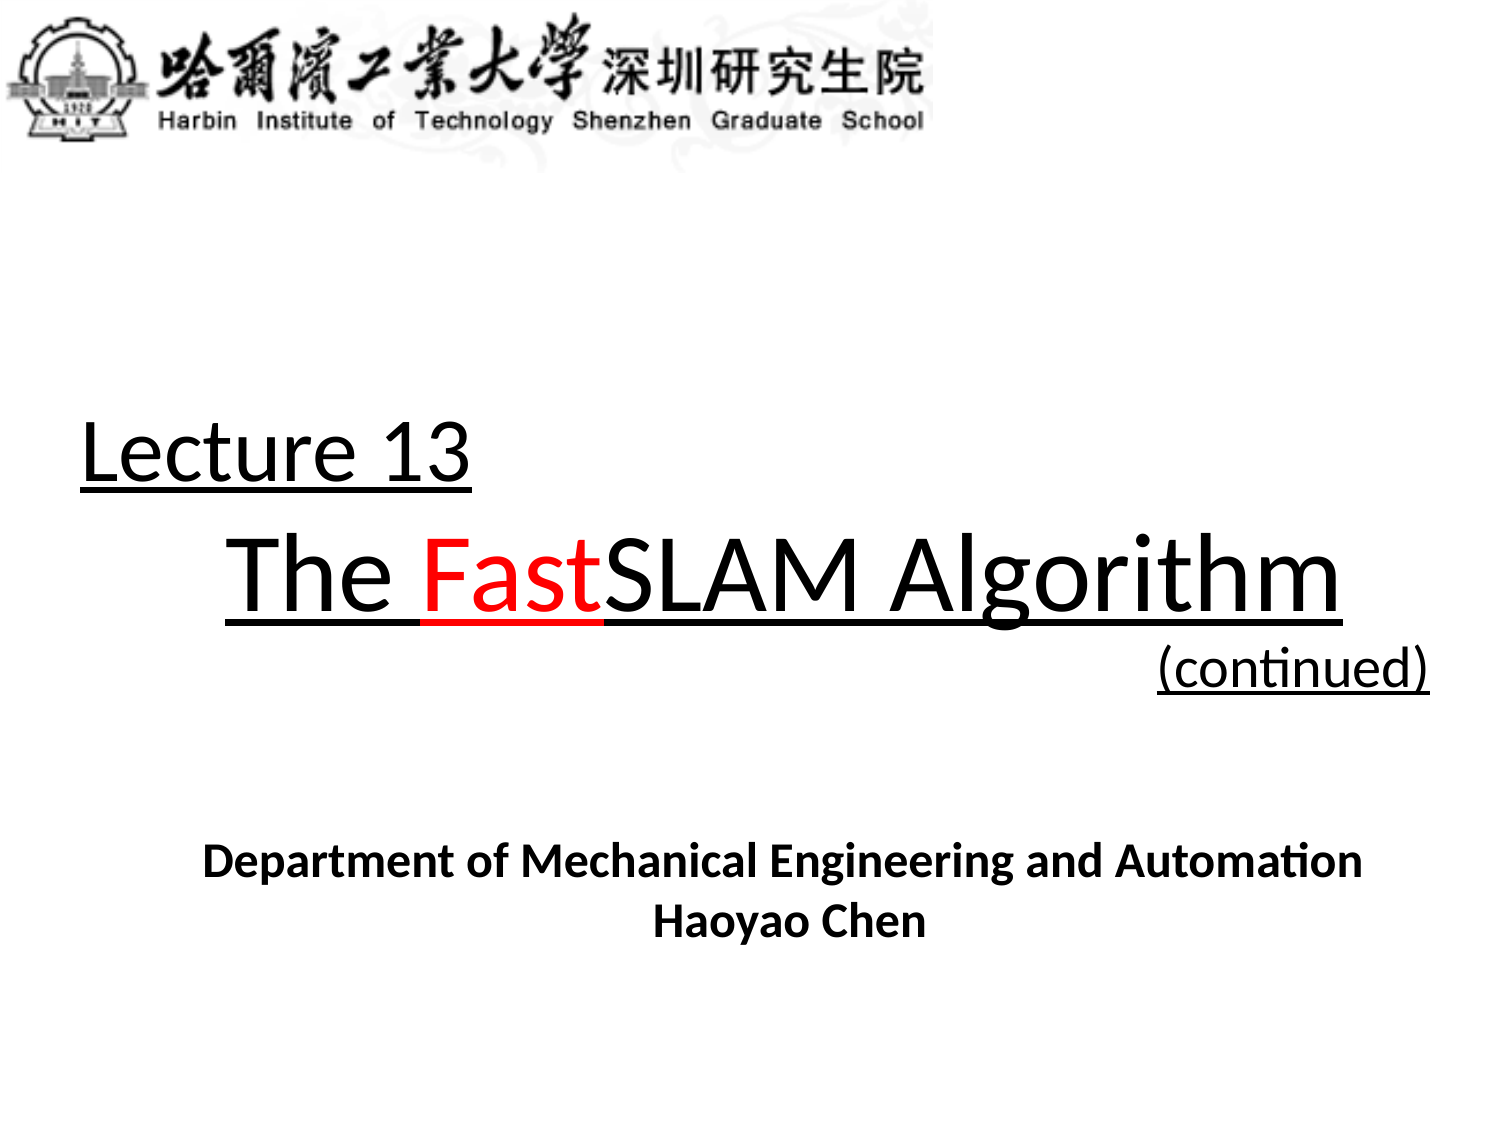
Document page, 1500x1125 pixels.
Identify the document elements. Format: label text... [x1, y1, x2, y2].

title Lecture 13 The FastSLAM Algorithm [64, 361, 1376, 662]
picture [0, 0, 933, 173]
text_box (continued) [1141, 621, 1446, 707]
text_box Department of Mechanical Engineering and Automation Haoyao Chen [187, 820, 1393, 955]
